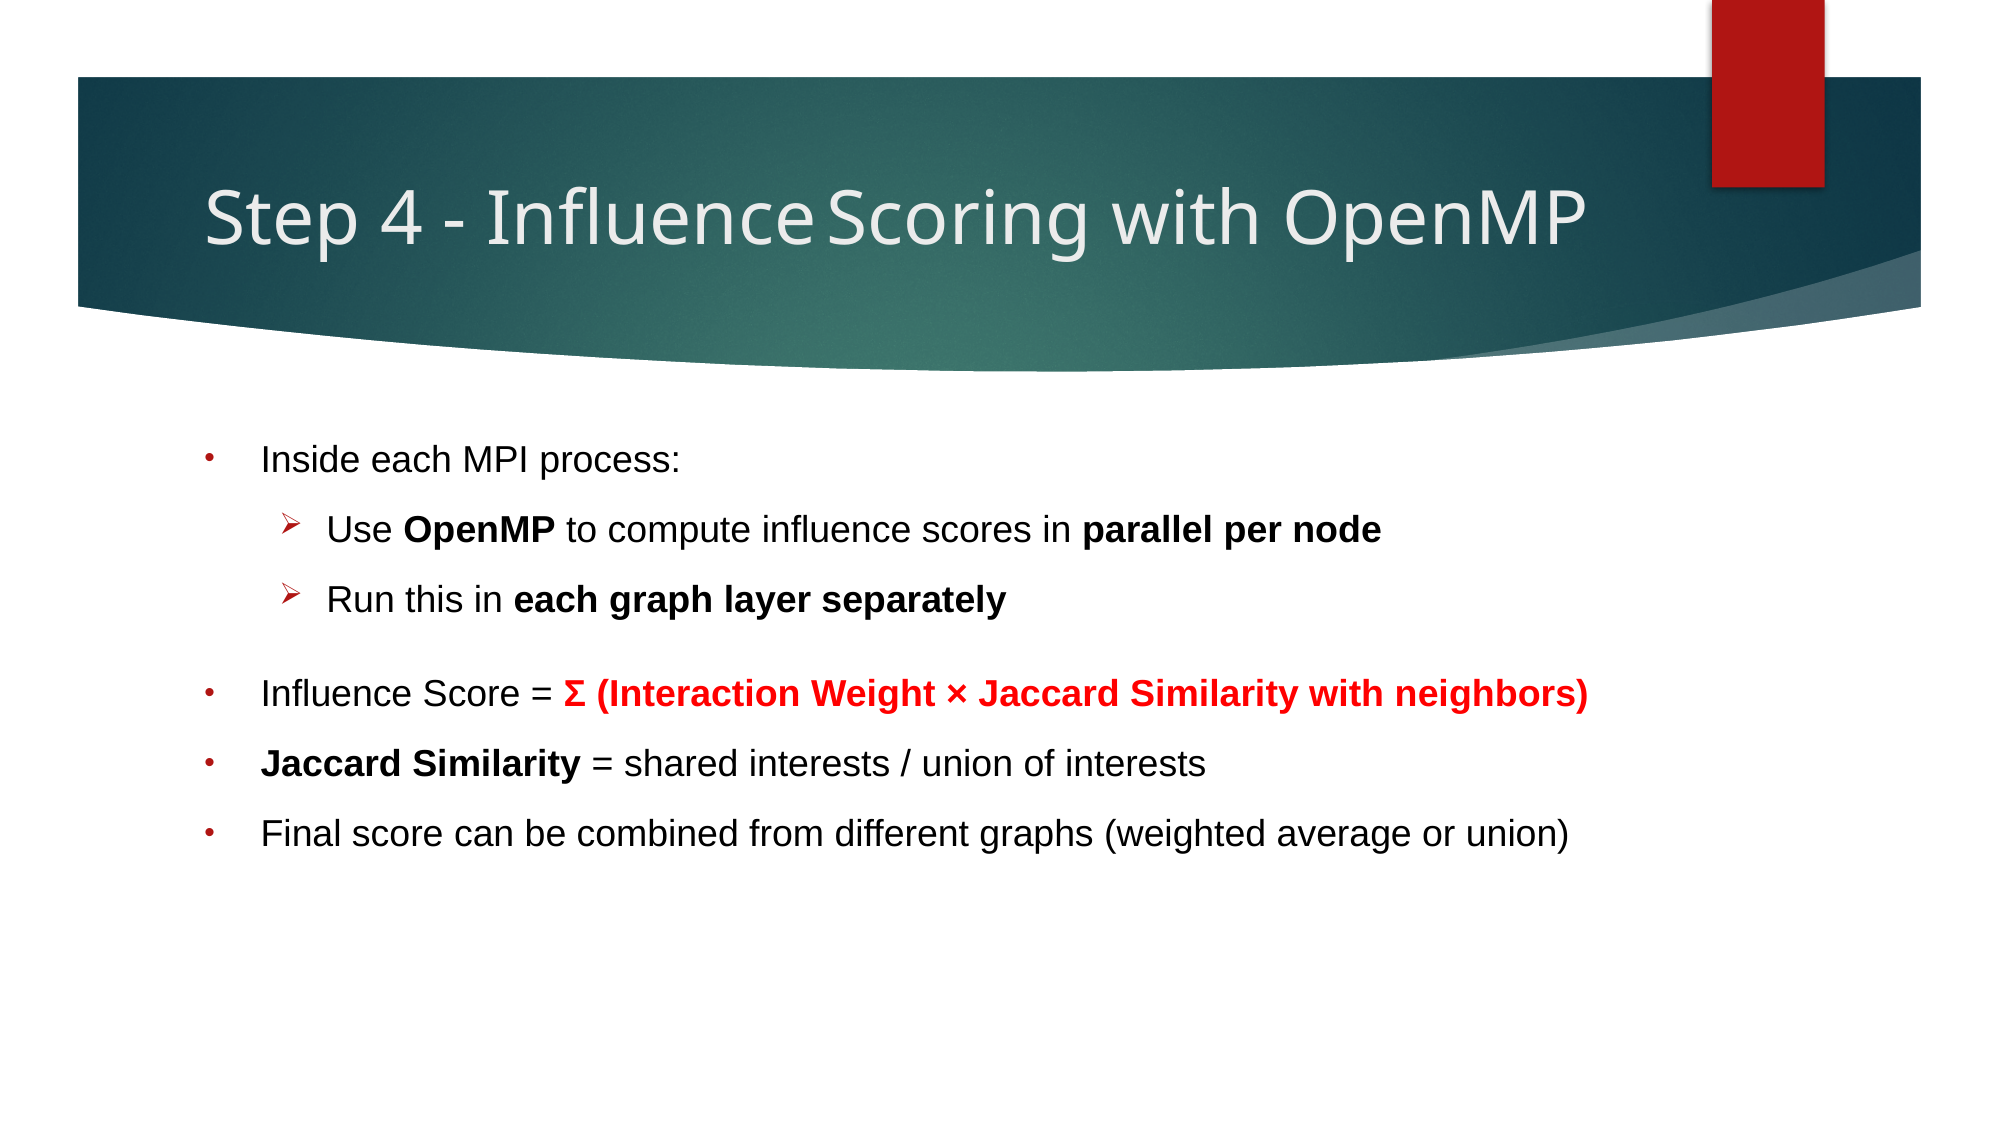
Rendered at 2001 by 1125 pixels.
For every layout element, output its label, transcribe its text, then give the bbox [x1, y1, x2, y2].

title Step 4 - Influence Scoring with OpenMP [189, 156, 1718, 273]
list Inside each MPI process: Use OpenMP to compute influence scores in parallel per node Run this in each graph layer separately Influence Score = Σ (Interaction Weight × Jaccard Similarity with neighbors) Jaccard Similarity = shared interests / union of interests Final score can be combined from different graphs (weighted average or union) [189, 427, 1718, 1002]
